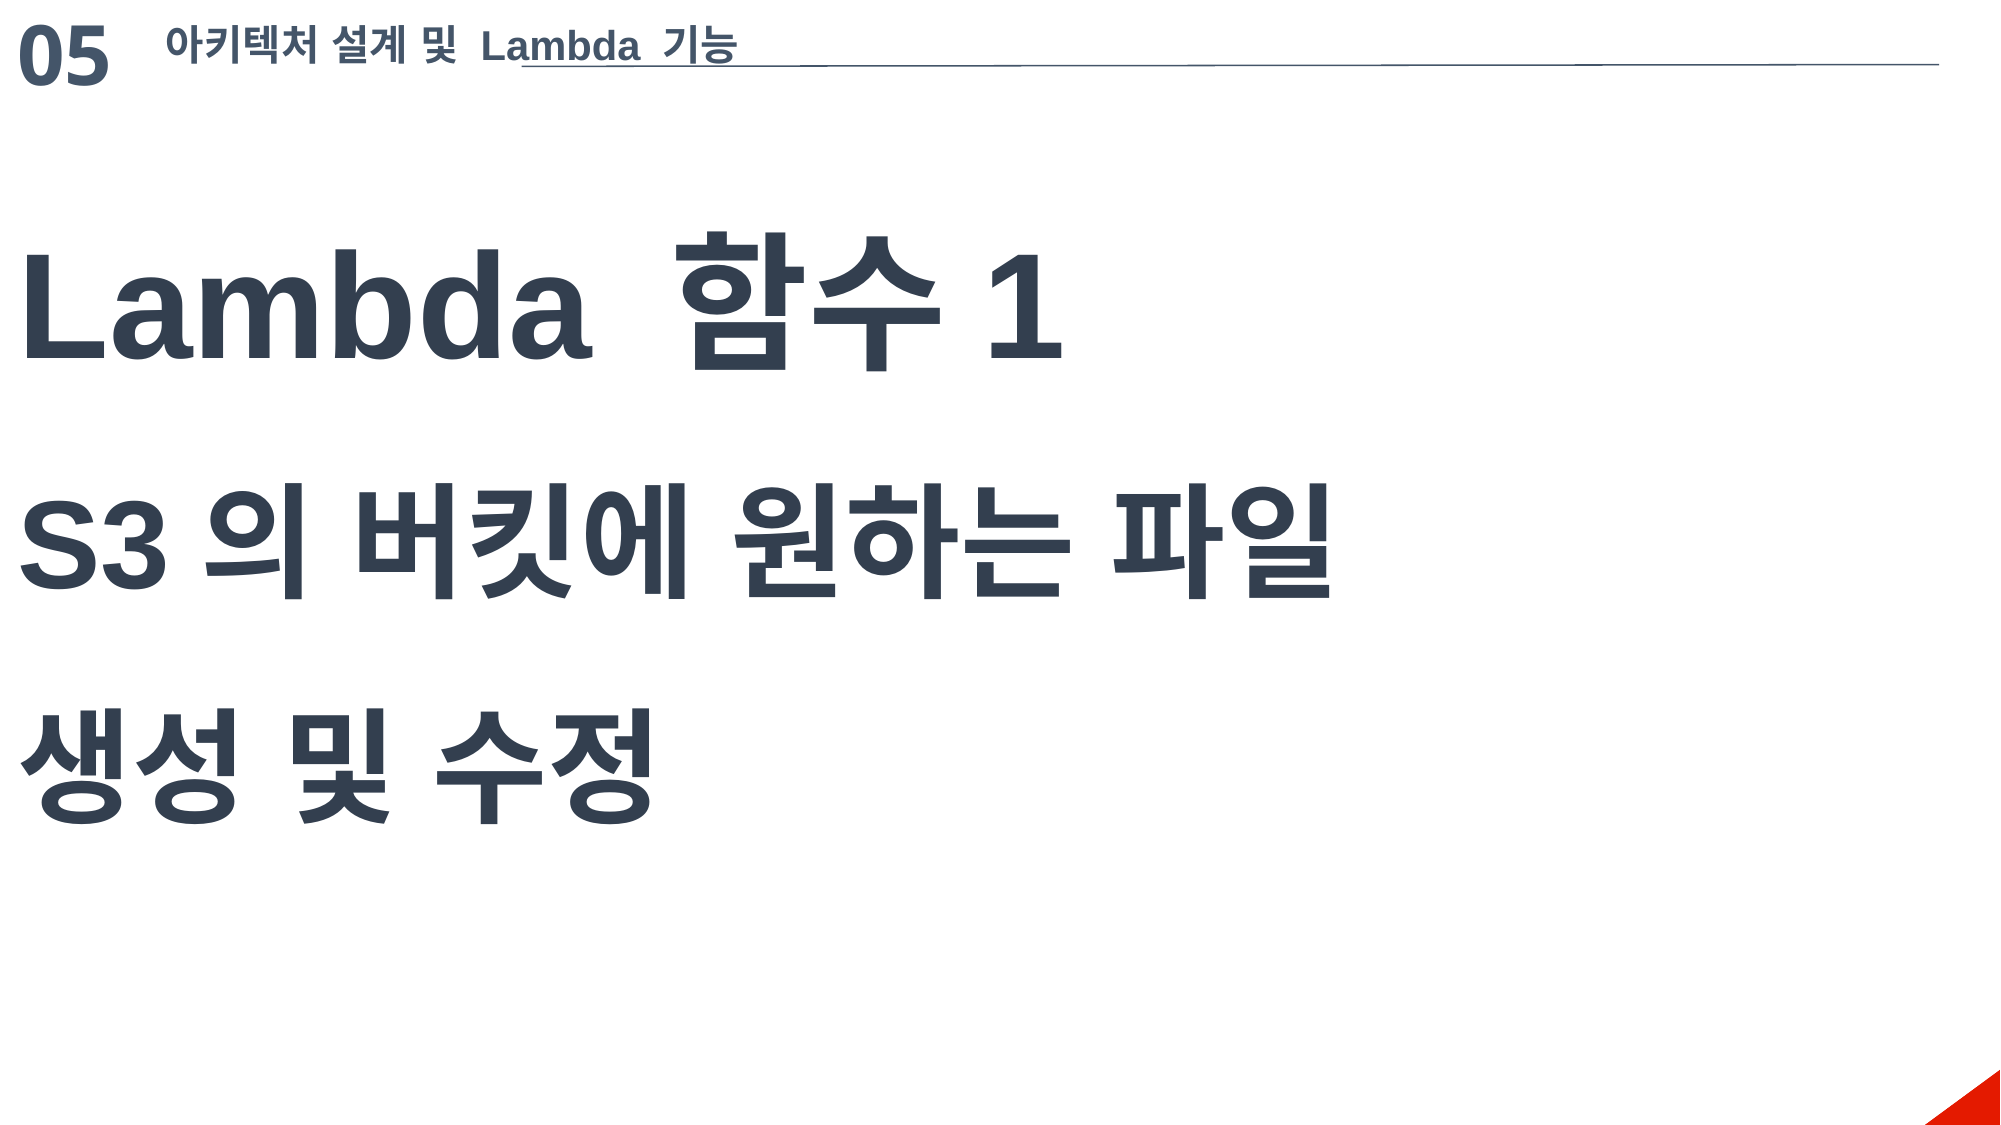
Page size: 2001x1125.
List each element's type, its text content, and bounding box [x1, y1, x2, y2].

text_box 아키텍처 설계 및 Lambda 기능 [151, 10, 755, 76]
text_box 05 [2, 0, 194, 110]
text_box Lambda 함수1 S3의 버킷에 원하는 파일 생성 및 수정 [2, 110, 1592, 846]
